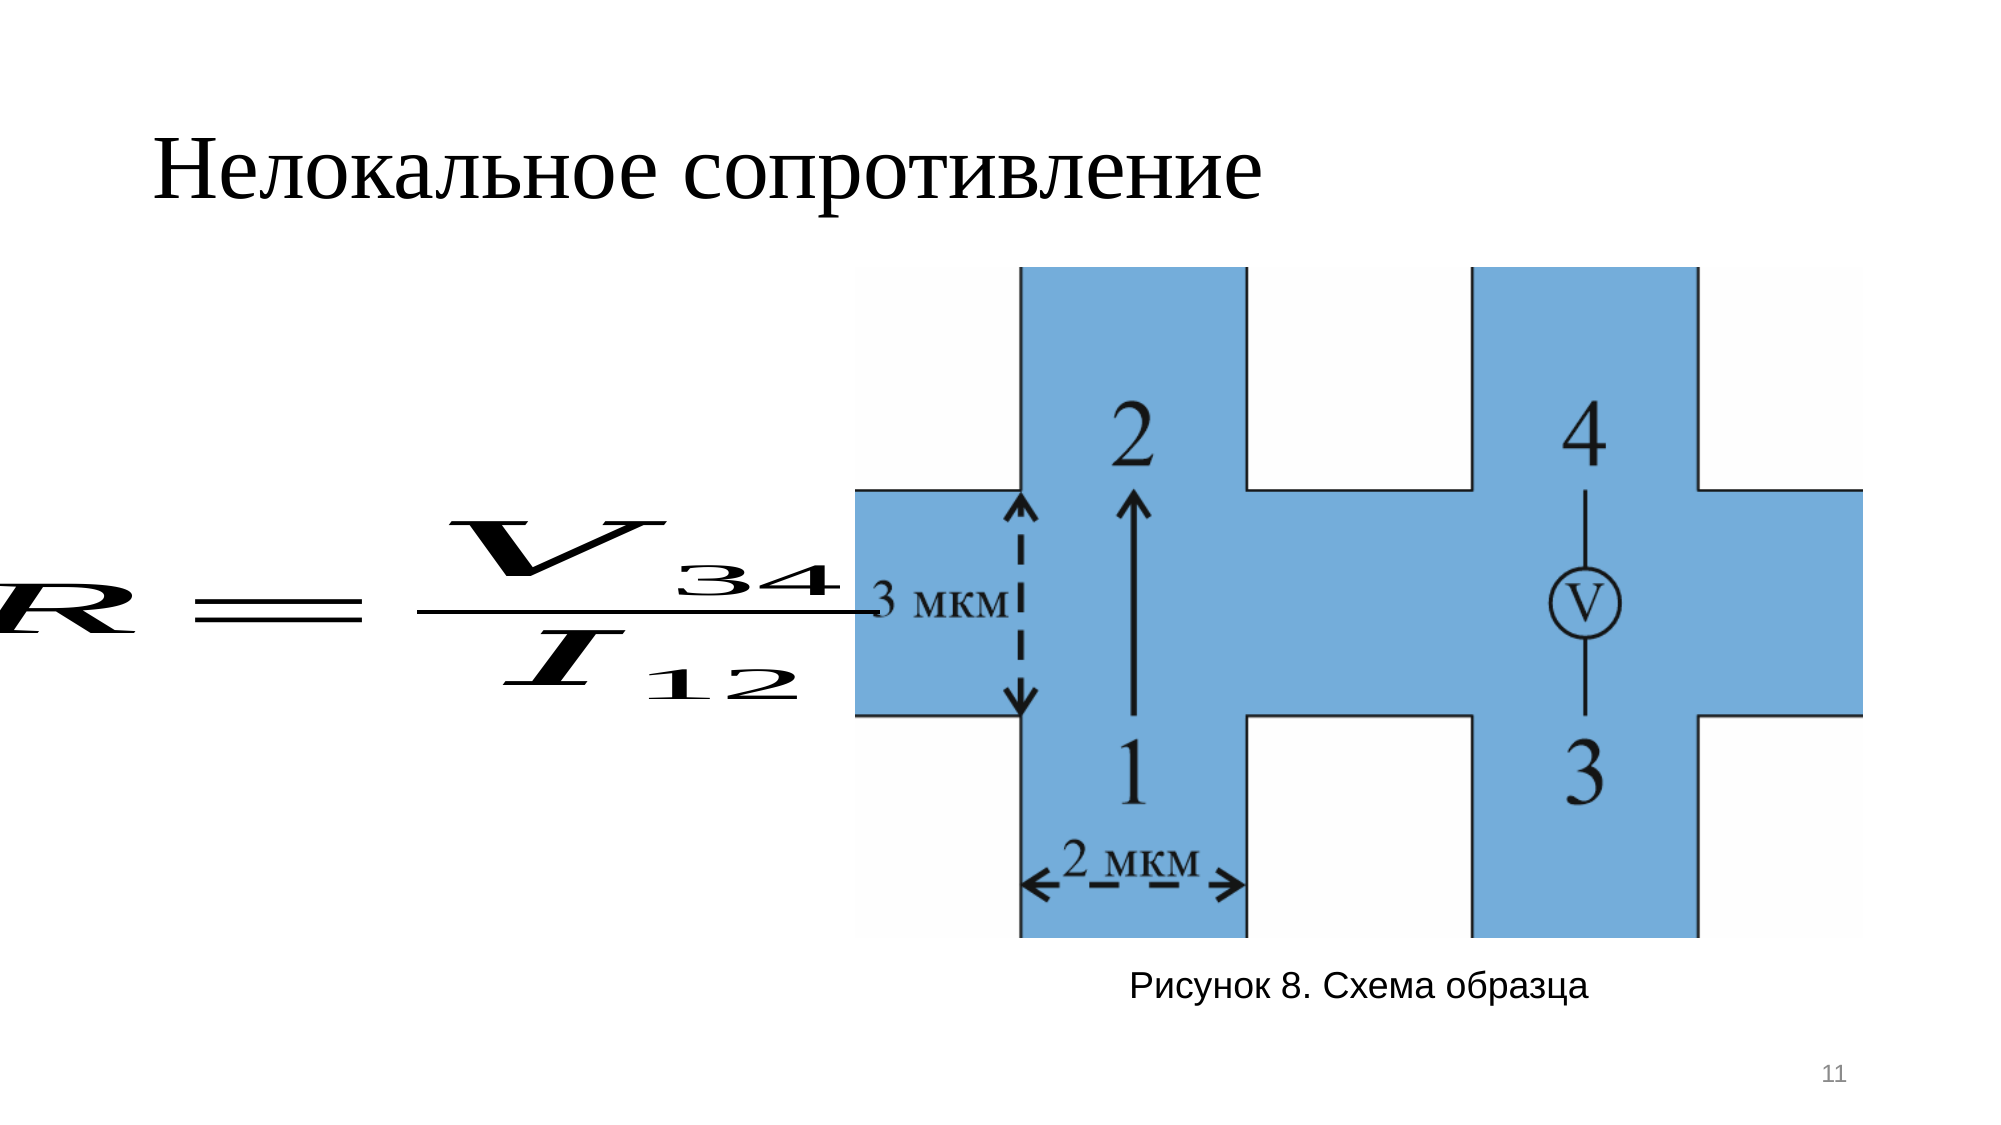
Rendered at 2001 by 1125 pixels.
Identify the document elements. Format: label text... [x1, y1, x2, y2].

picture [855, 267, 1863, 938]
title Нелокальное сопротивление [137, 59, 1863, 278]
slide_number 11 [1412, 1042, 1863, 1103]
text_box Рисунок 8. Схема образца [1114, 953, 1604, 1014]
